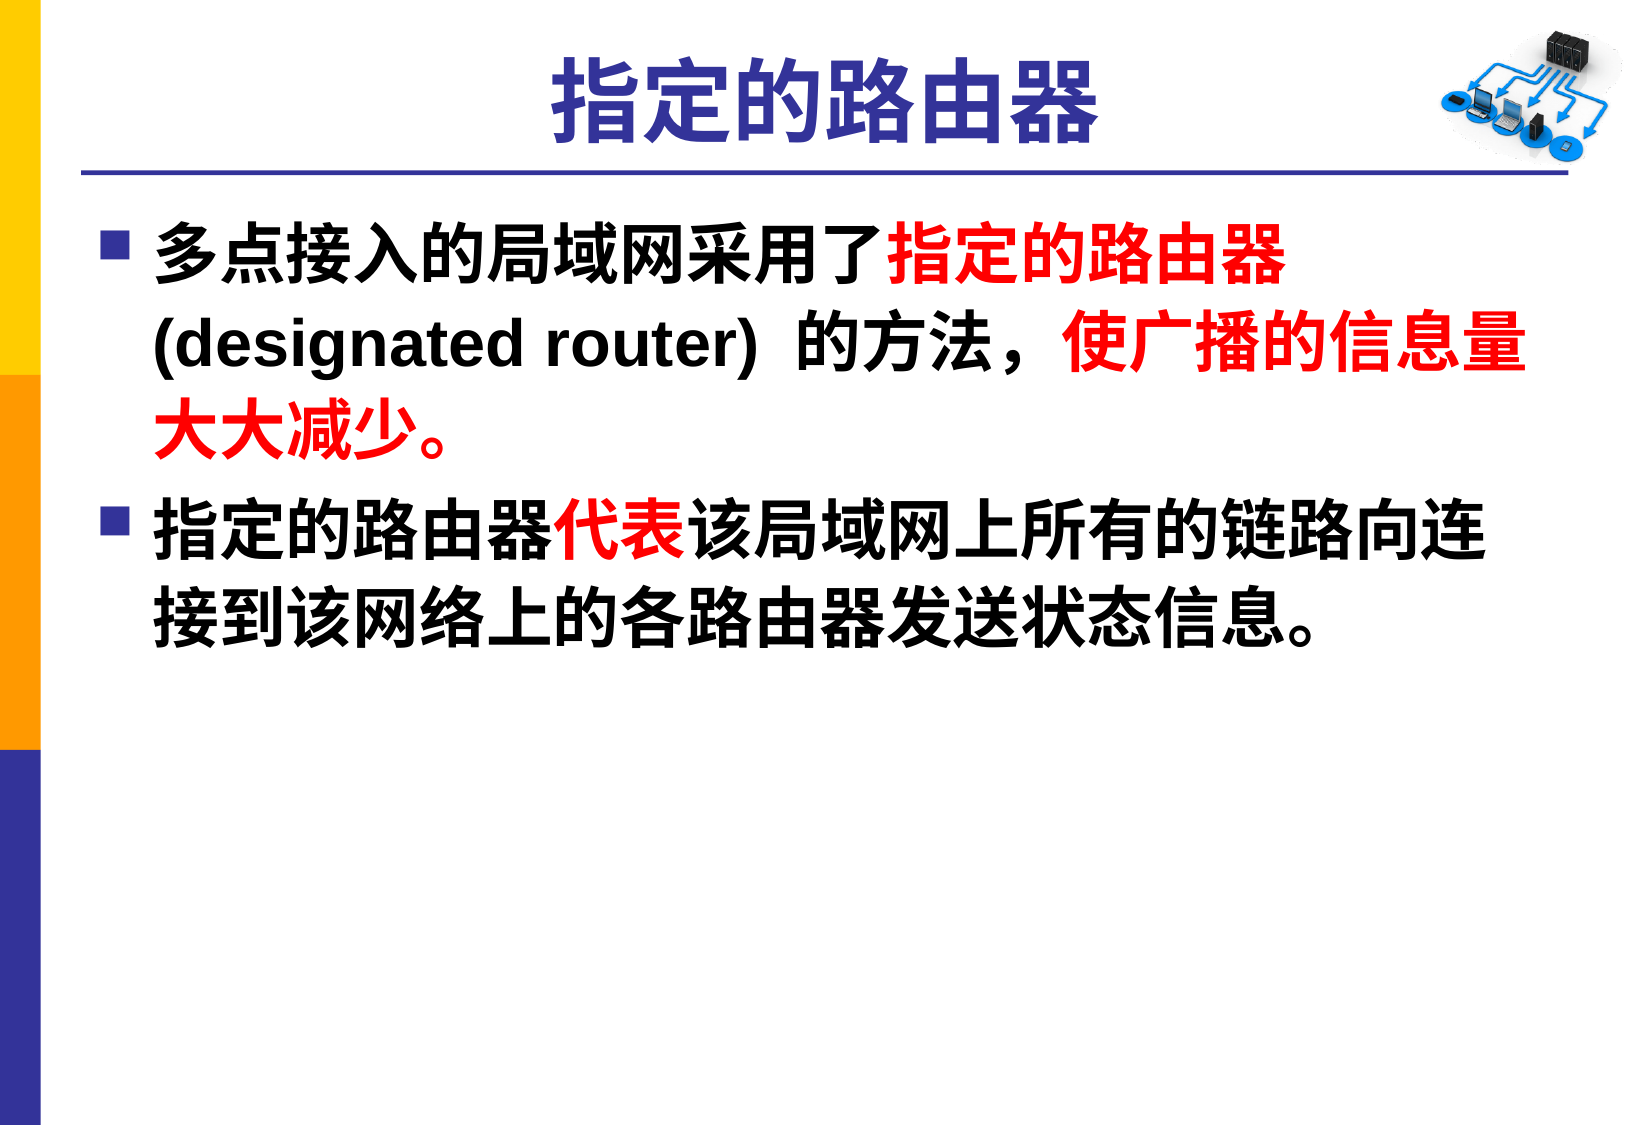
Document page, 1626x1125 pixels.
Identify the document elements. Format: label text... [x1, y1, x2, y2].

picture [1438, 30, 1624, 165]
title 指定的路由器 [81, 30, 1569, 161]
list 多点接入的局域网采用了指定的路由器 (designated router) 的方法，使广播的信息量大大减少。 指定的路由器代表该局域网上所有的链路向连接到该网络上的各路由器发送状态信息。 [81, 196, 1569, 1006]
